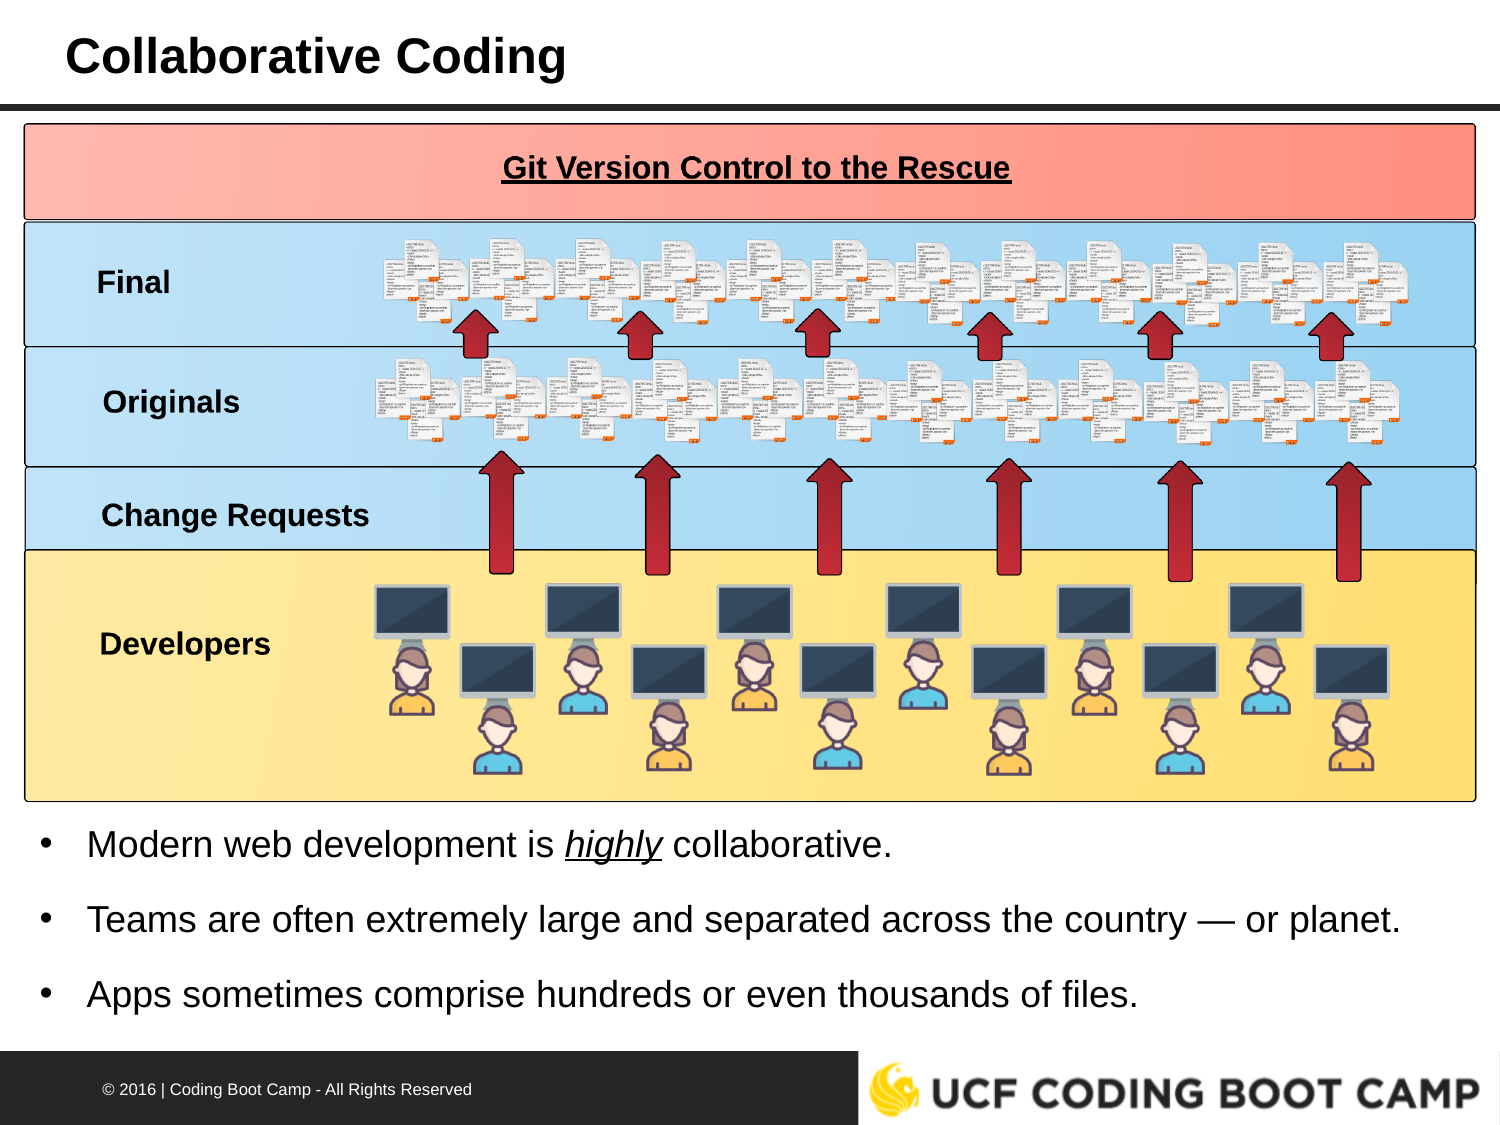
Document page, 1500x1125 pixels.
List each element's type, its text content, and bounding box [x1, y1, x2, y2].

title Collaborative Coding [50, 0, 948, 88]
picture [858, 1051, 1500, 1125]
text_box Modern web development is highly collaborative. Teams are often extremely large and separated across the country — or planet. Apps sometimes comprise hundreds or even thousands of files. [24, 835, 1482, 1068]
picture [0, 90, 1500, 826]
